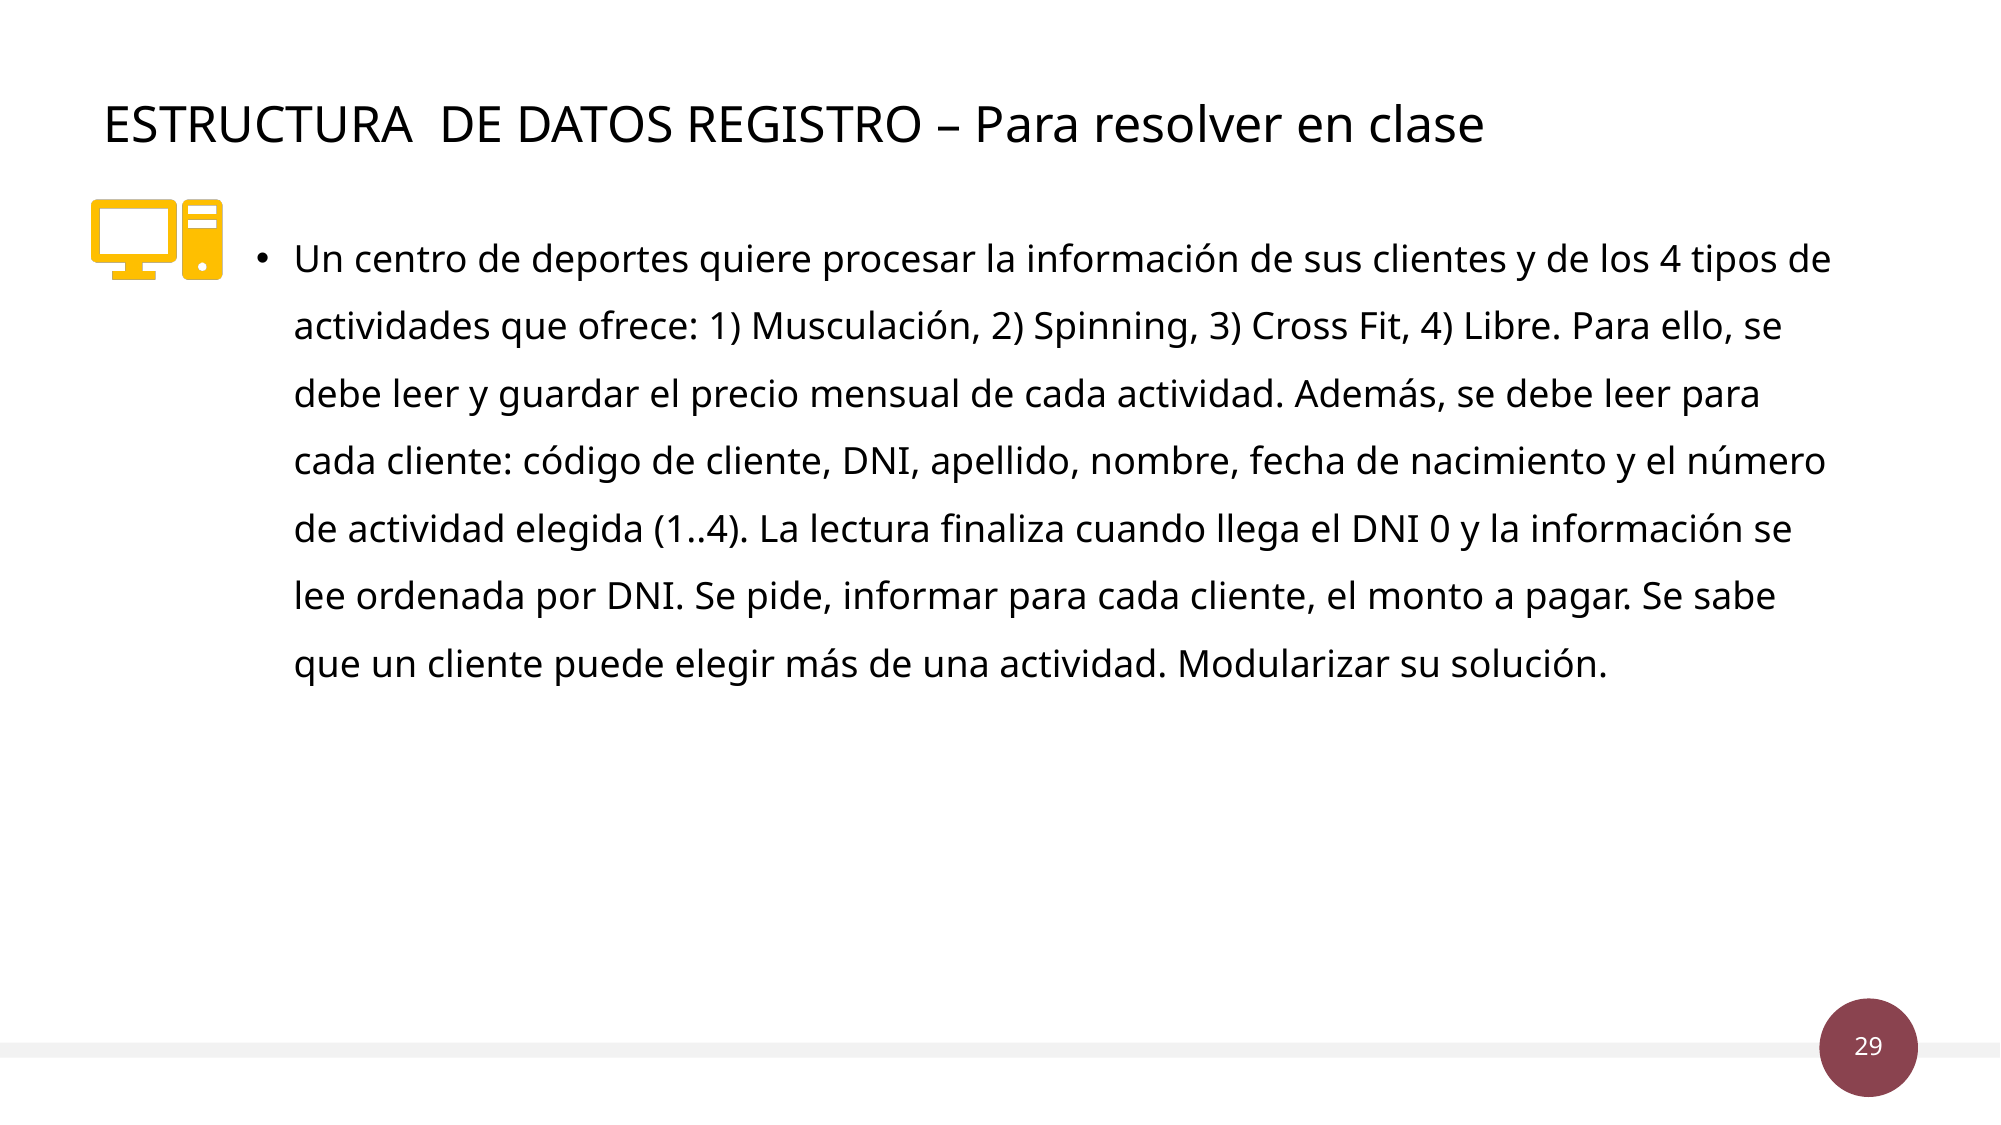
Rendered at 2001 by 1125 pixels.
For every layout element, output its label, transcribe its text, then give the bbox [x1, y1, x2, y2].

title ESTRUCTURA DE DATOS REGISTRO – Para resolver en clase [103, 91, 1879, 228]
list Un centro de deportes quiere procesar la información de sus clientes y de los 4 tipos de actividades que ofrece: 1) Musculación, 2) Spinning, 3) Cross Fit, 4) Libre. Para ello, se debe leer y guardar el precio mensual de cada actividad. Además, se debe leer para cada cliente: código de cliente, DNI, apellido, nombre, fecha de nacimiento y el número de actividad elegida (1..4). La lectura finaliza cuando llega el DNI 0 y la información se lee ordenada por DNI. Se pide, informar para cada cliente, el monto a pagar. Se sabe que un cliente puede elegir más de una actividad. Modularizar su solución. [256, 204, 1852, 657]
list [88, 171, 225, 308]
